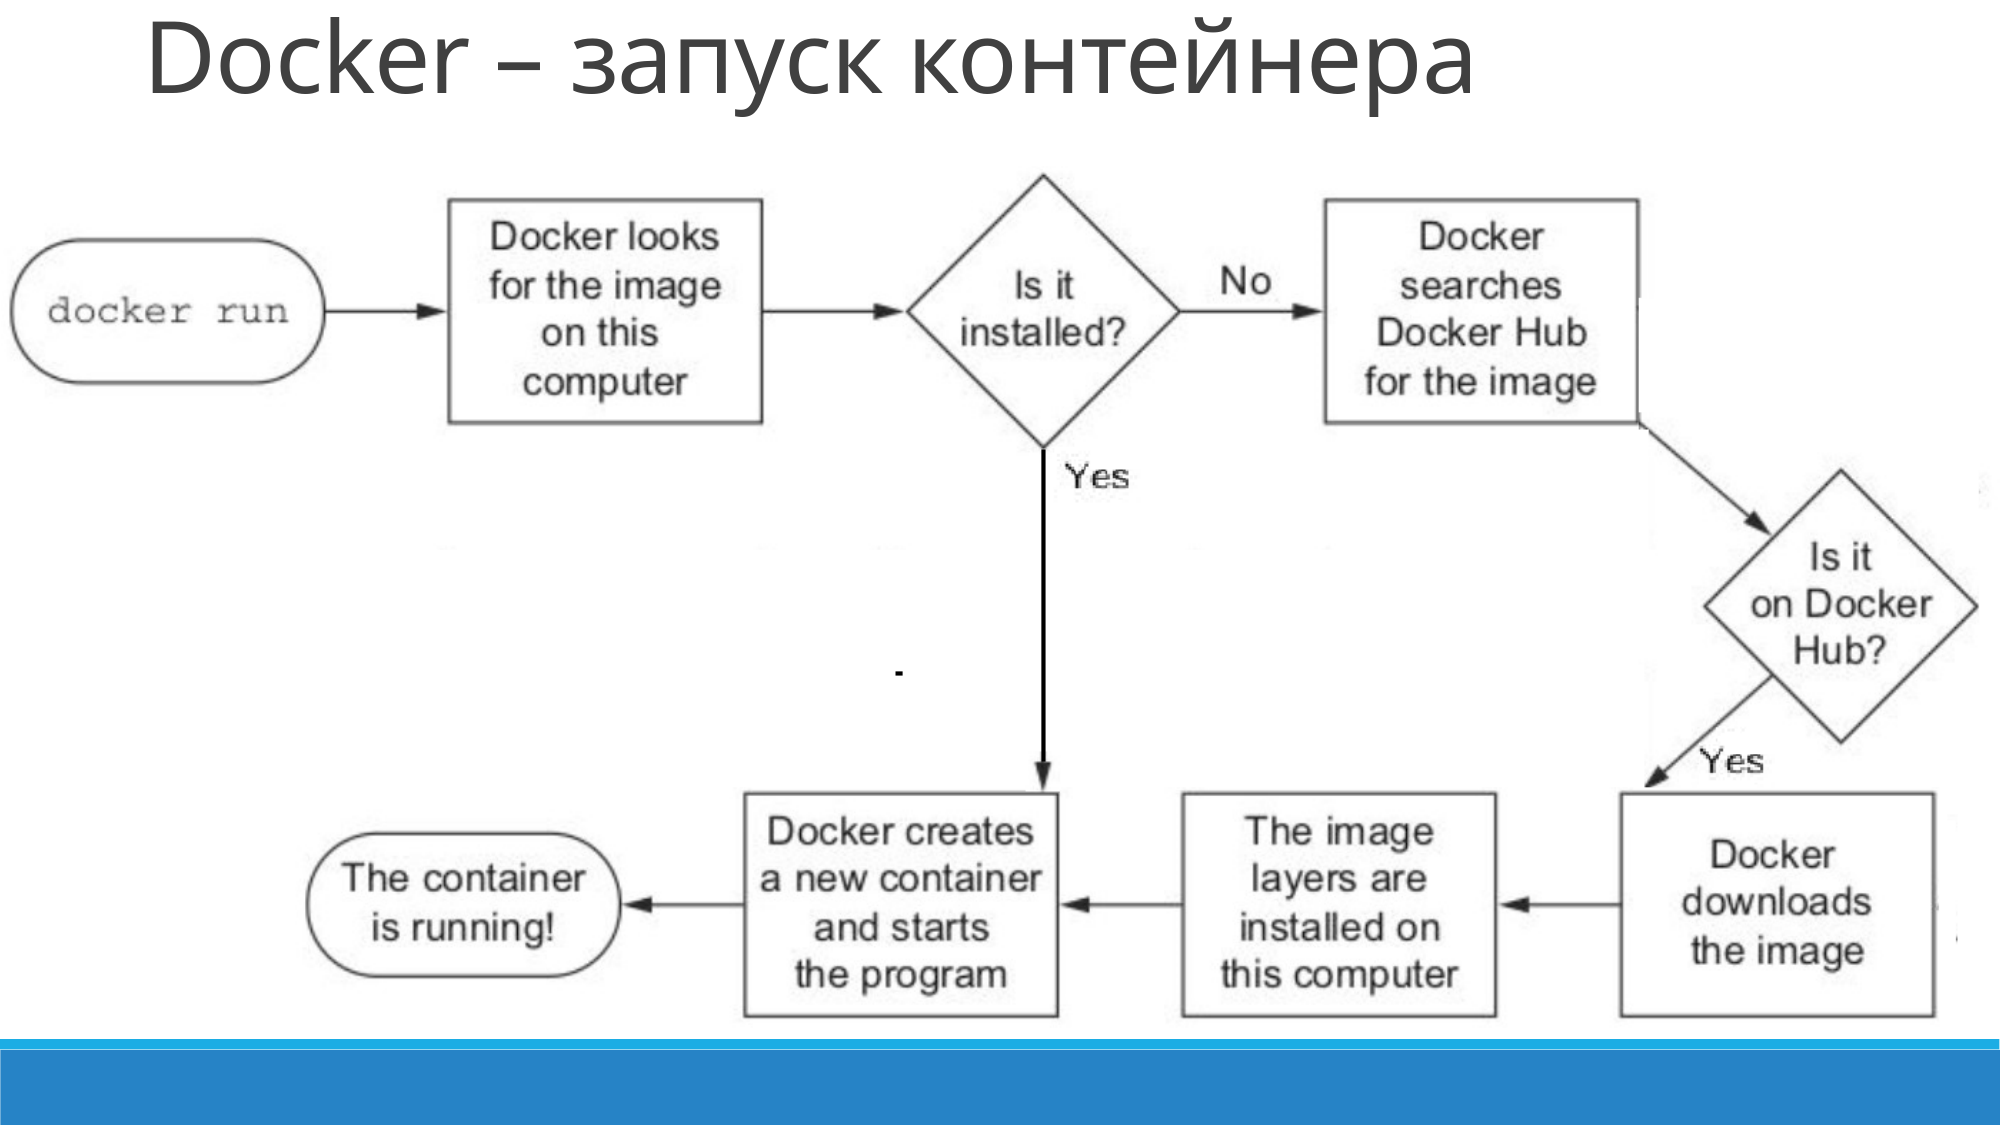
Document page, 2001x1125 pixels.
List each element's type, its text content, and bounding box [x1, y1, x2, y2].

picture [0, 165, 2000, 1036]
title Docker – запуск контейнера [128, 0, 1779, 122]
